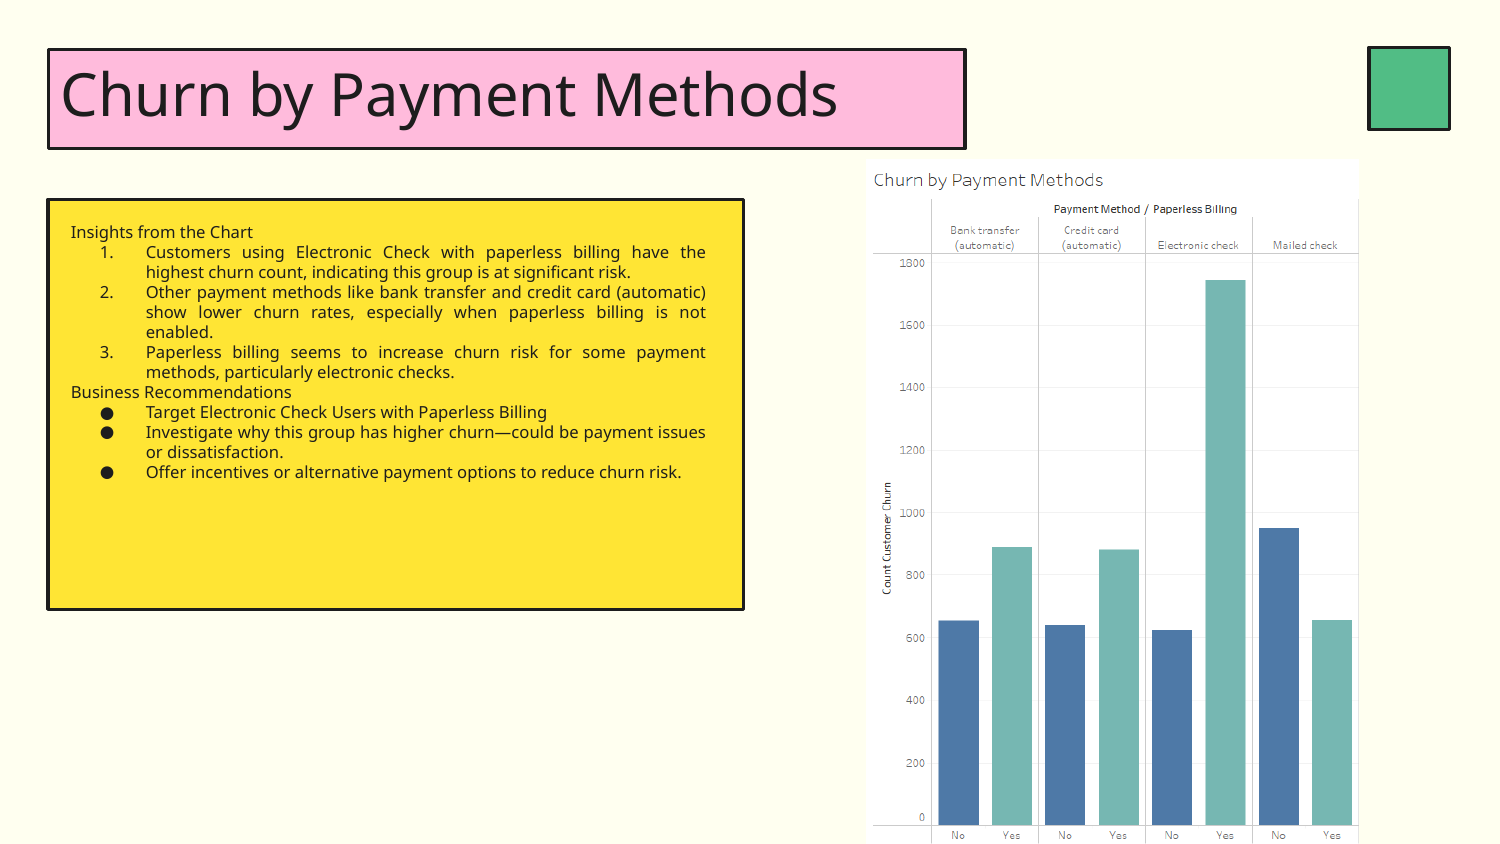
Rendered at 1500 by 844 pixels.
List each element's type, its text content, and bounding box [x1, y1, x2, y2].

title Churn by Payment Methods [45, 55, 959, 167]
picture [866, 159, 1359, 844]
list Insights from the Chart Customers using Electronic Check with paperless billing have the highest churn count, indicating this group is at significant risk. Other payment methods like bank transfer and credit card (automatic) show lower churn rates, especially when paperless billing is not enabled. Paperless billing seems to increase churn risk for some payment methods, particularly electronic checks. Business Recommendations Target Electronic Check Users with Paperless Billing Investigate why this group has higher churn—could be payment issues or dissatisfaction. Offer incentives or alternative payment options to reduce churn risk. [55, 206, 723, 602]
